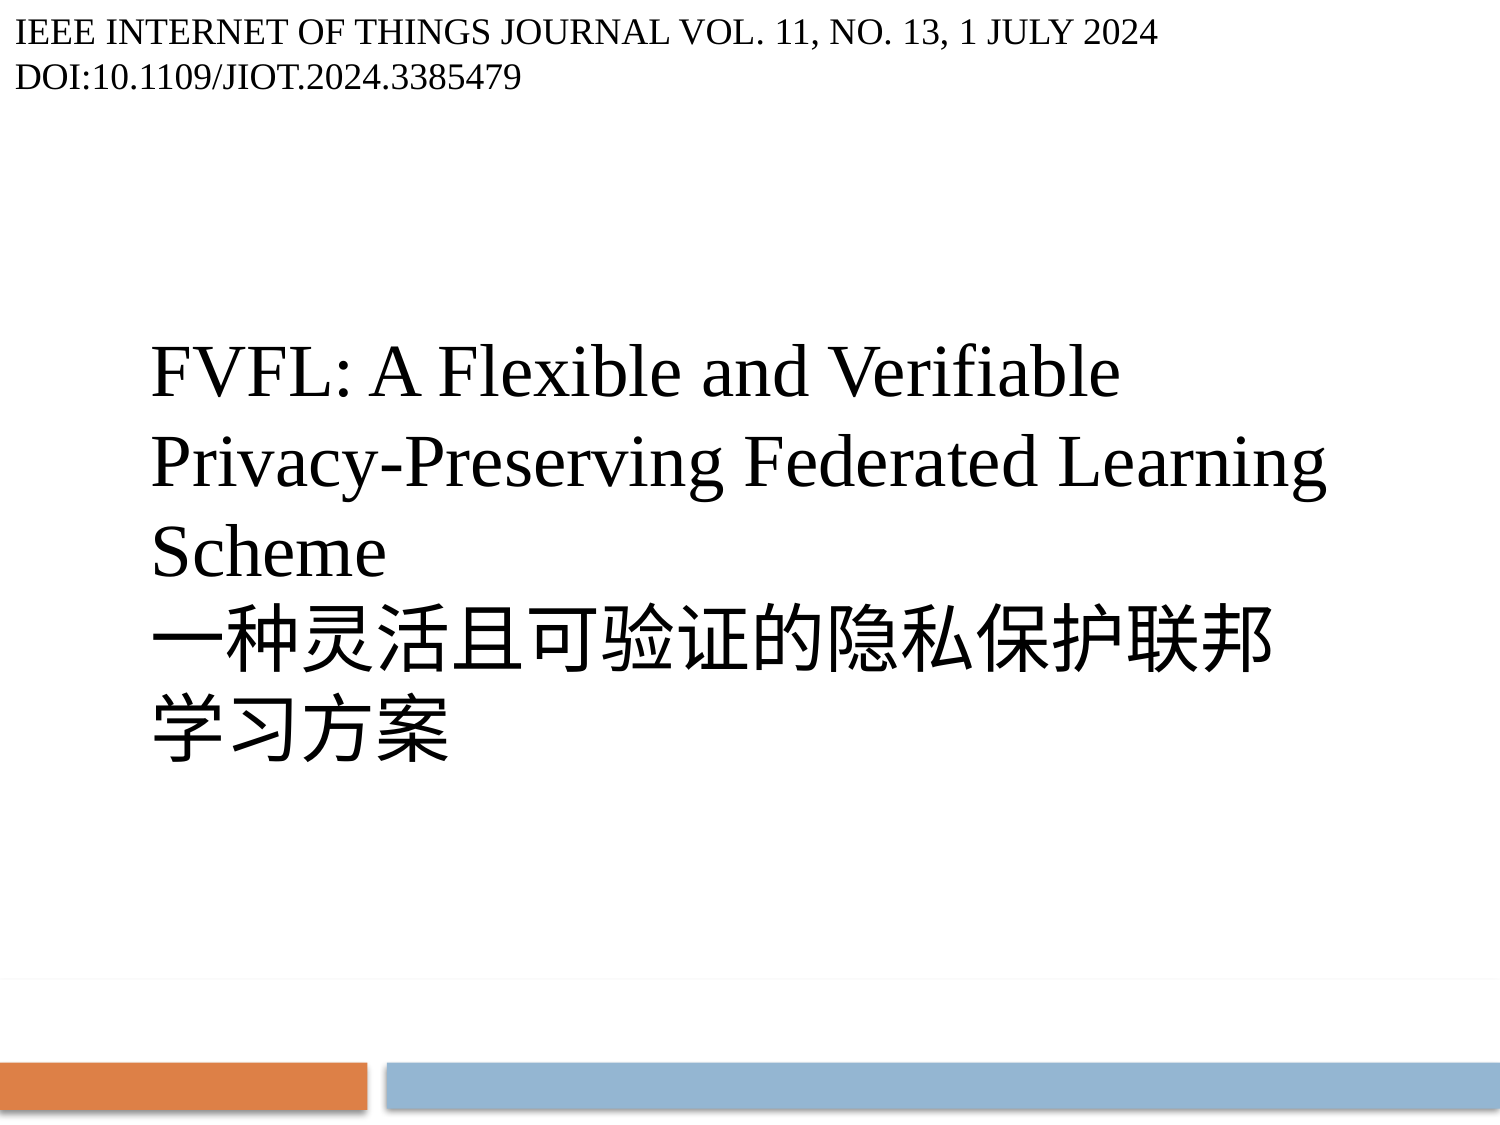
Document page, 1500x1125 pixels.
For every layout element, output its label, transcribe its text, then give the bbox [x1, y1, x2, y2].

text_box IEEE INTERNET OF THINGS JOURNAL VOL. 11, NO. 13, 1 JULY 2024 DOI:10.1109/JIOT.2024.3385479 [0, 0, 1500, 105]
text_box FVFL: A Flexible and Verifiable Privacy-Preserving Federated Learning Scheme 一种灵活且可验证的隐私保护联邦学习方案 [135, 314, 1365, 780]
